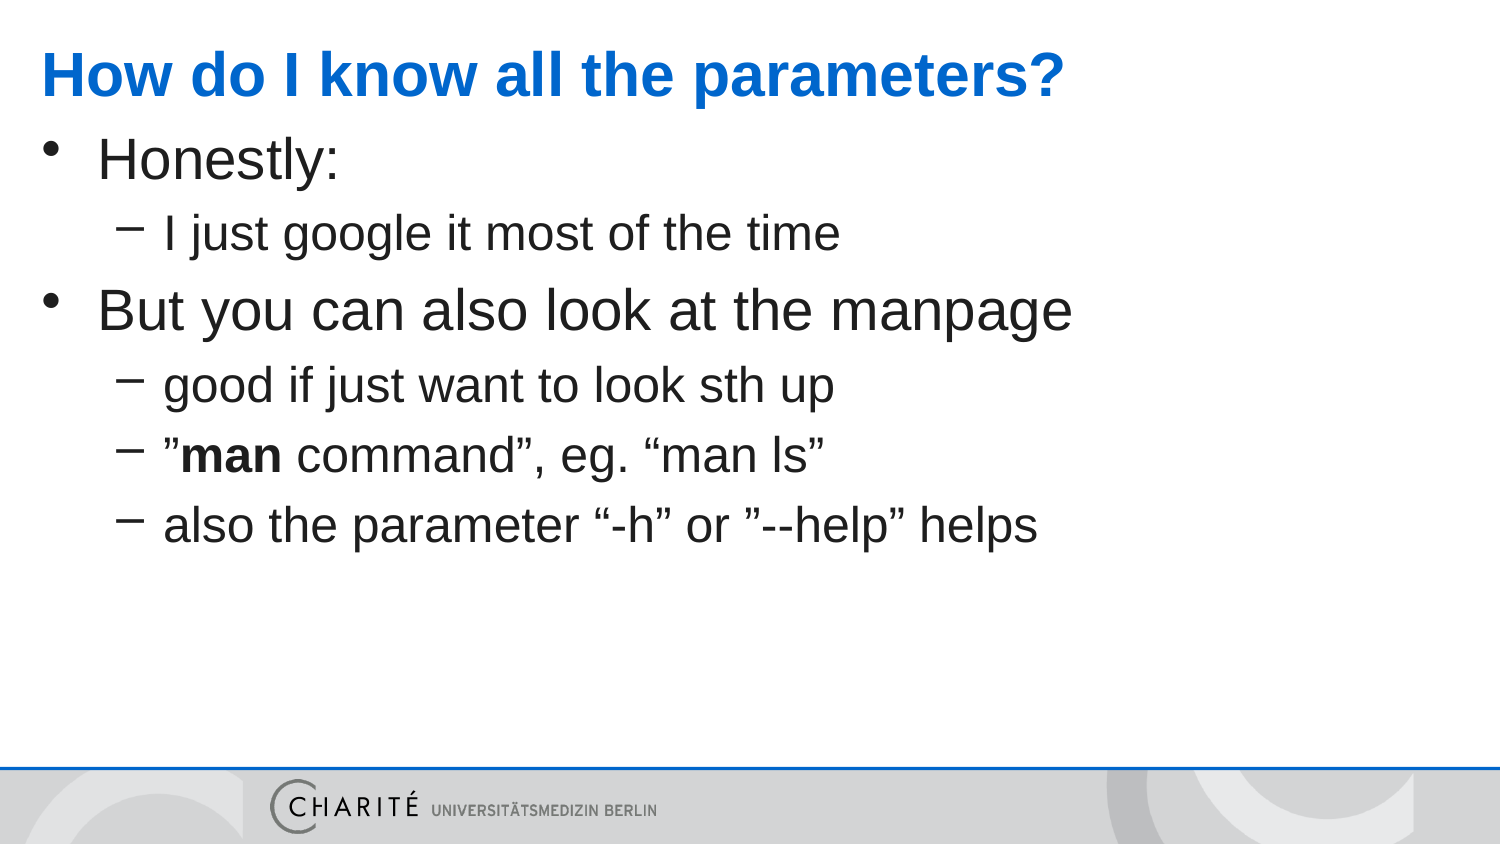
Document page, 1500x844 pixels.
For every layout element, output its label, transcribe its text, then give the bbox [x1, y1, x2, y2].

picture [0, 771, 1500, 844]
list Honestly: I just google it most of the time But you can also look at the manpage good if just want to look sth up ”man command”, eg. “man ls” also the parameter “-h” or ”--help” helps [41, 120, 1459, 718]
title How do I know all the parameters? [41, 33, 1459, 103]
